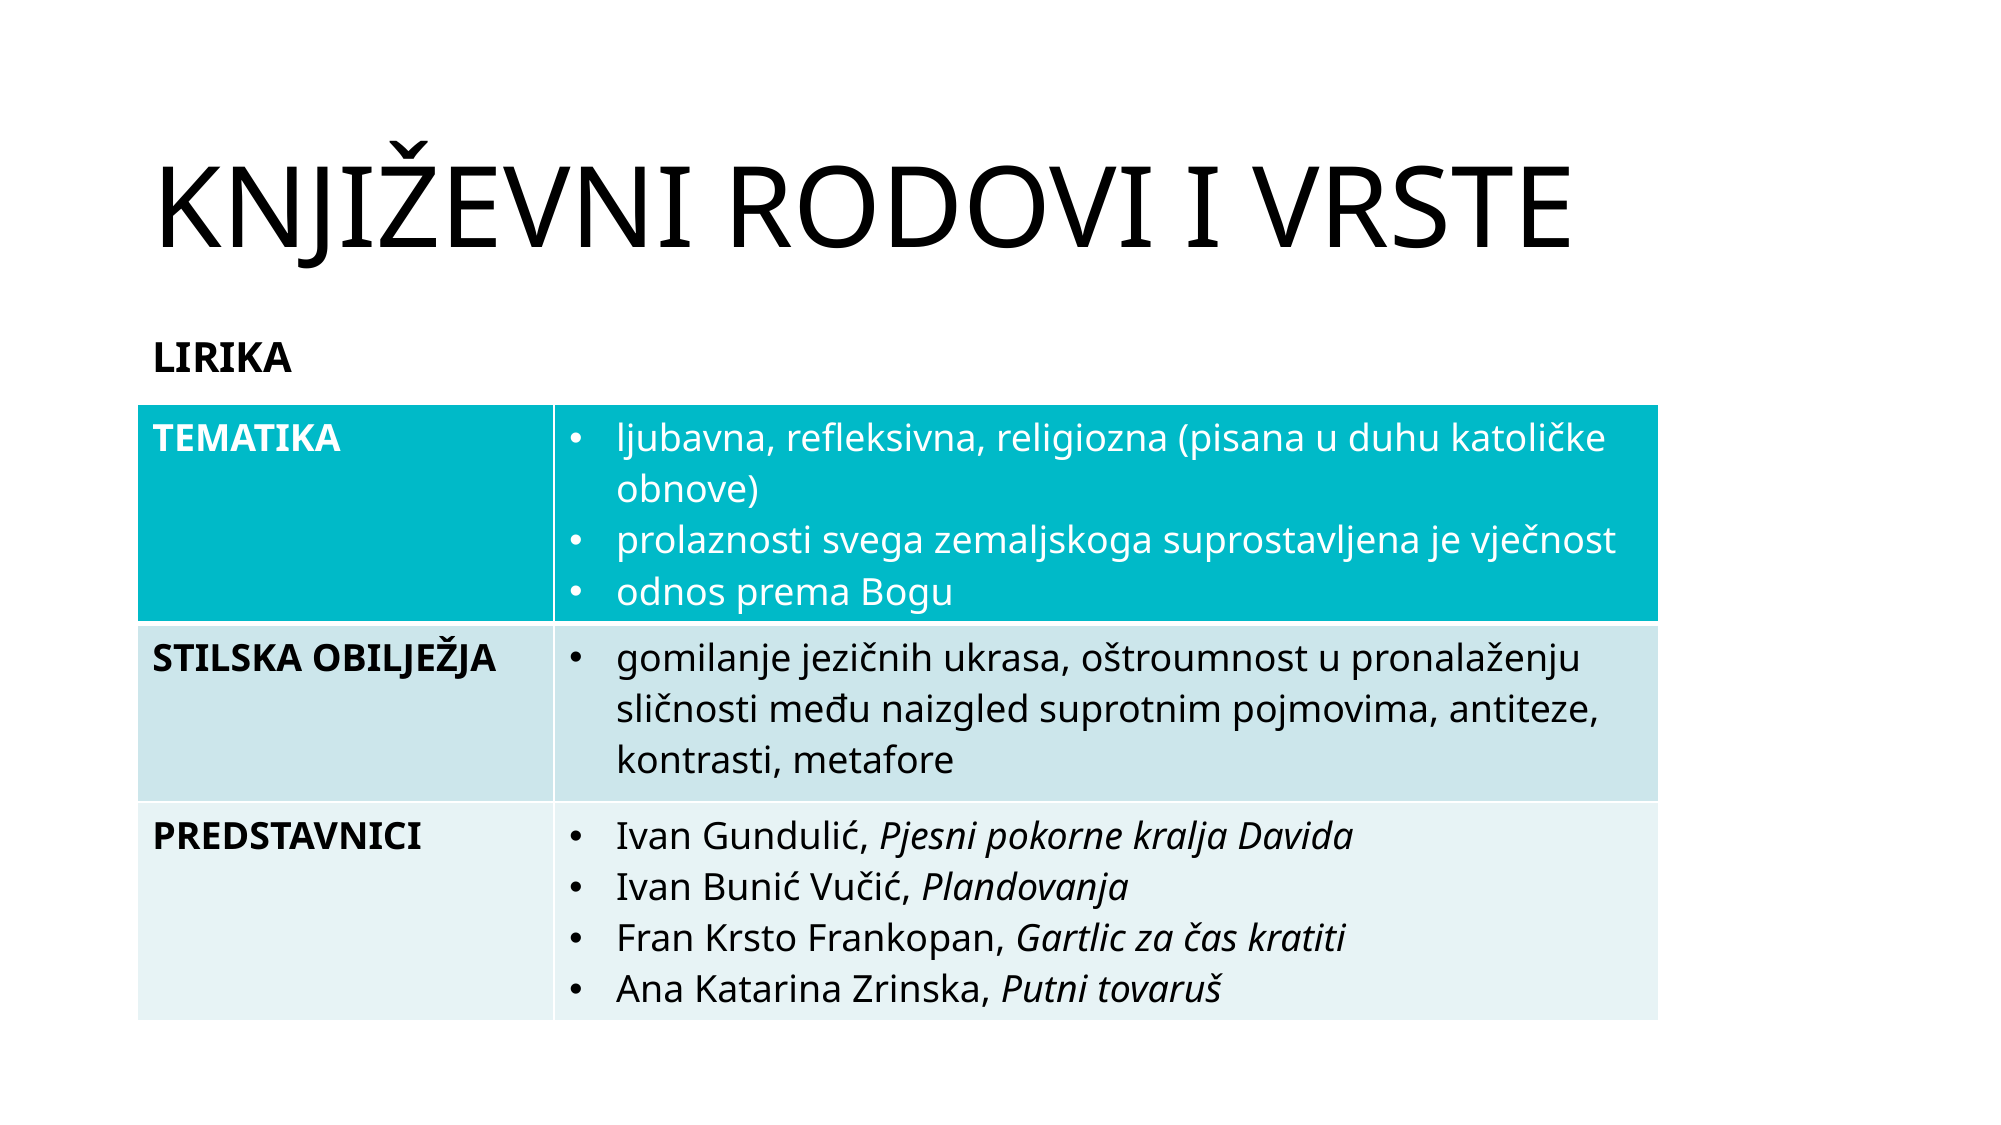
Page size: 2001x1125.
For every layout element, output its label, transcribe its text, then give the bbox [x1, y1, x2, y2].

table_header TEMATIKA [138, 405, 553, 621]
table_cell PREDSTAVNICI [138, 803, 553, 1020]
title KNJIŽEVNI RODOVI I VRSTE [137, 59, 1863, 278]
table_cell gomilanje jezičnih ukrasa, oštroumnost u pronalaženju sličnosti među naizgled suprotnim pojmovima, antiteze, kontrasti, metafore [555, 626, 1658, 801]
table_header ljubavna, refleksivna, religiozna (pisana u duhu katoličke obnove) prolaznosti svega zemaljskoga suprostavljena je vječnost odnos prema Bogu [555, 405, 1658, 621]
table_cell Ivan Gundulić, Pjesni pokorne kralja Davida Ivan Bunić Vučić, Plandovanja Fran Krsto Frankopan, Gartlic za čas kratiti Ana Katarina Zrinska, Putni tovaruš [555, 803, 1658, 1020]
table_cell STILSKA OBILJEŽJA [138, 626, 553, 801]
list LIRIKA [137, 318, 1863, 1014]
